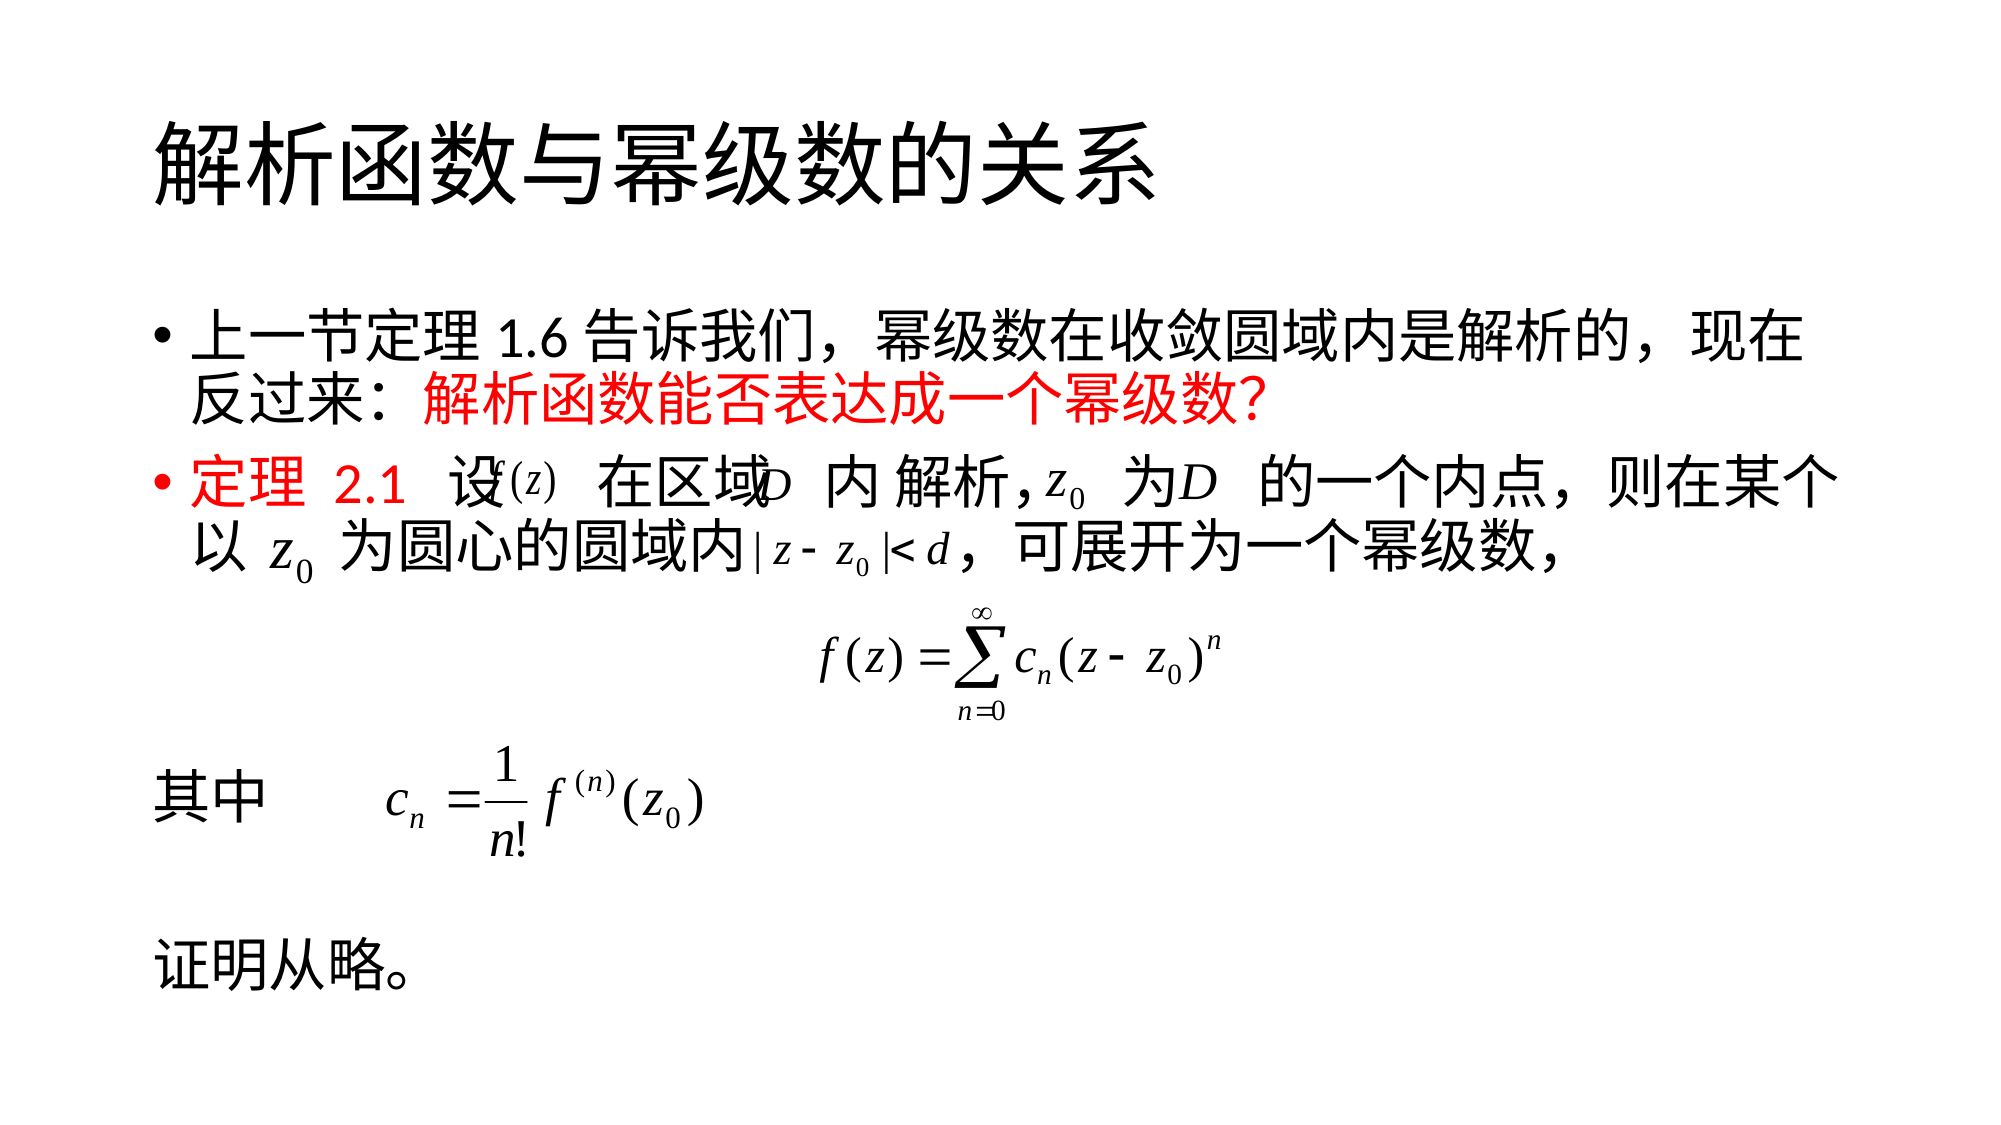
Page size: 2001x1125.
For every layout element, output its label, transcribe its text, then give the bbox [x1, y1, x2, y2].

list 上一节定理1.6告诉我们，幂级数在收敛圆域内是解析的，现在反过来：解析函数能否表达成一个幂级数？ 定理 2.1 设 在区域 内 解析， 为 的一个内点，则在某个以 为圆心的圆域内 ，可展开为一个幂级数， 其中 证明从略。 [137, 299, 1863, 1014]
title 解析函数与幂级数的关系 [137, 59, 1863, 278]
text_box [748, 518, 963, 589]
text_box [1036, 441, 1096, 524]
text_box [1169, 450, 1228, 508]
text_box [258, 507, 325, 599]
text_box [802, 588, 1230, 731]
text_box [378, 730, 715, 869]
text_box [476, 450, 562, 515]
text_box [748, 457, 800, 508]
